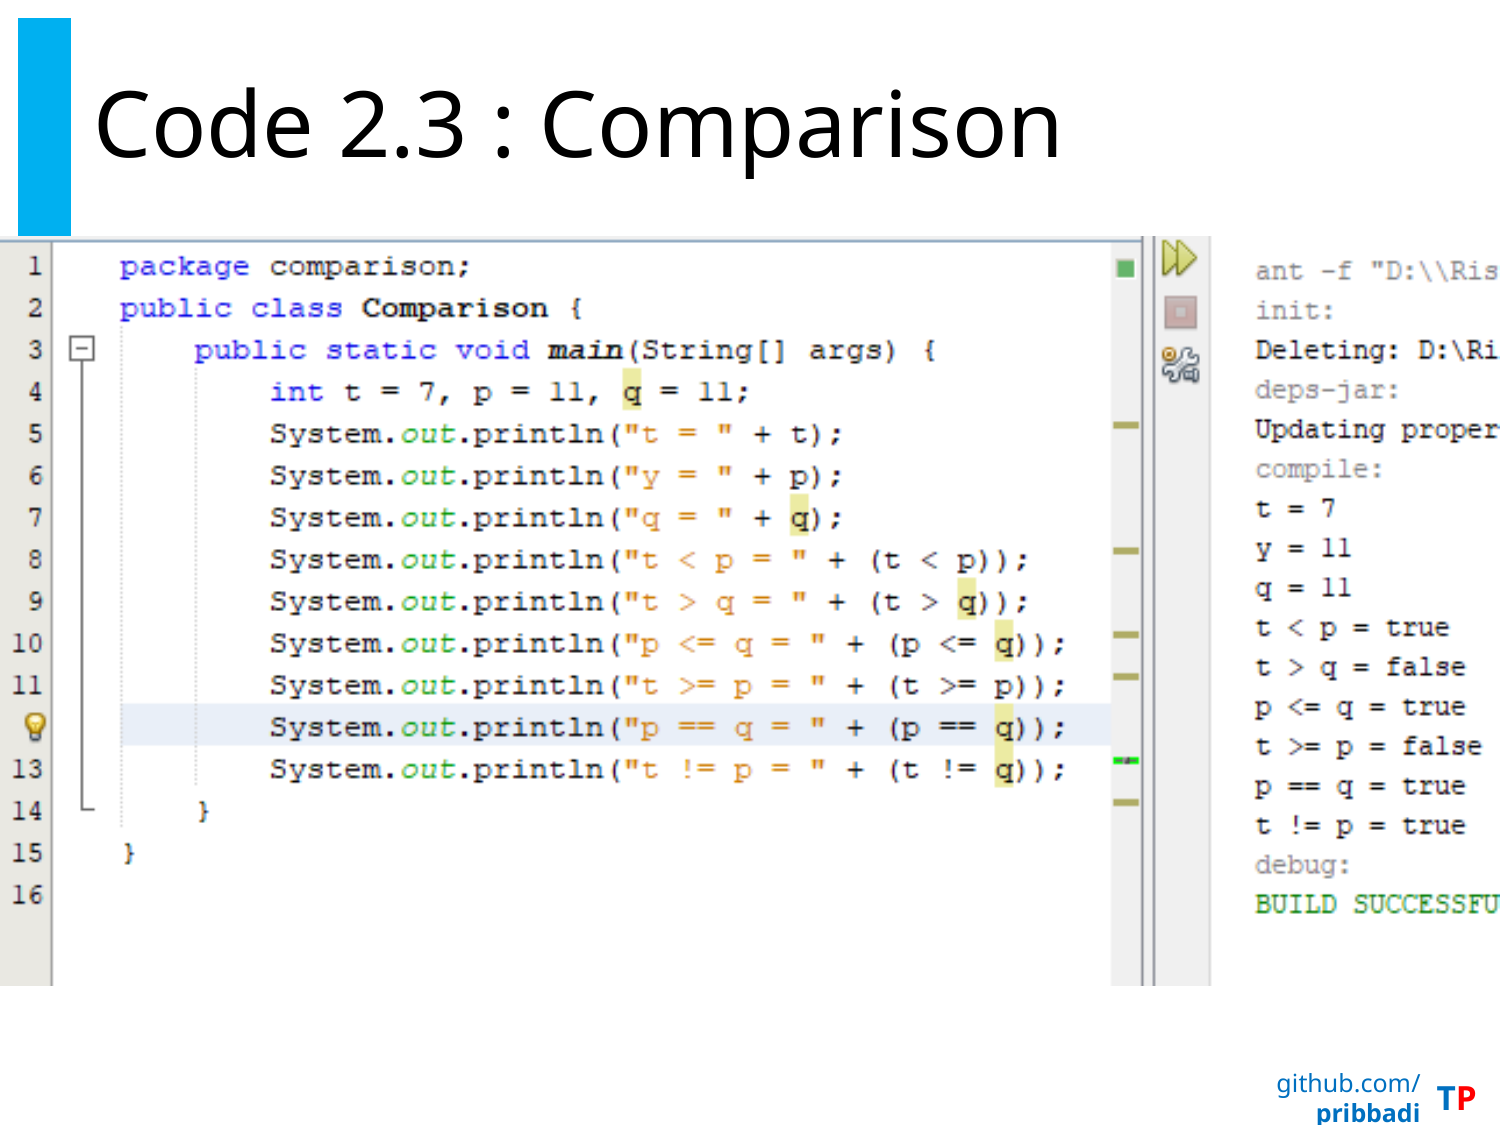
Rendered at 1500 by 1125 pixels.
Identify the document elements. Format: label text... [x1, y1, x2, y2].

picture [0, 236, 1500, 986]
title Code 2.3 : Comparison [78, 19, 1443, 236]
